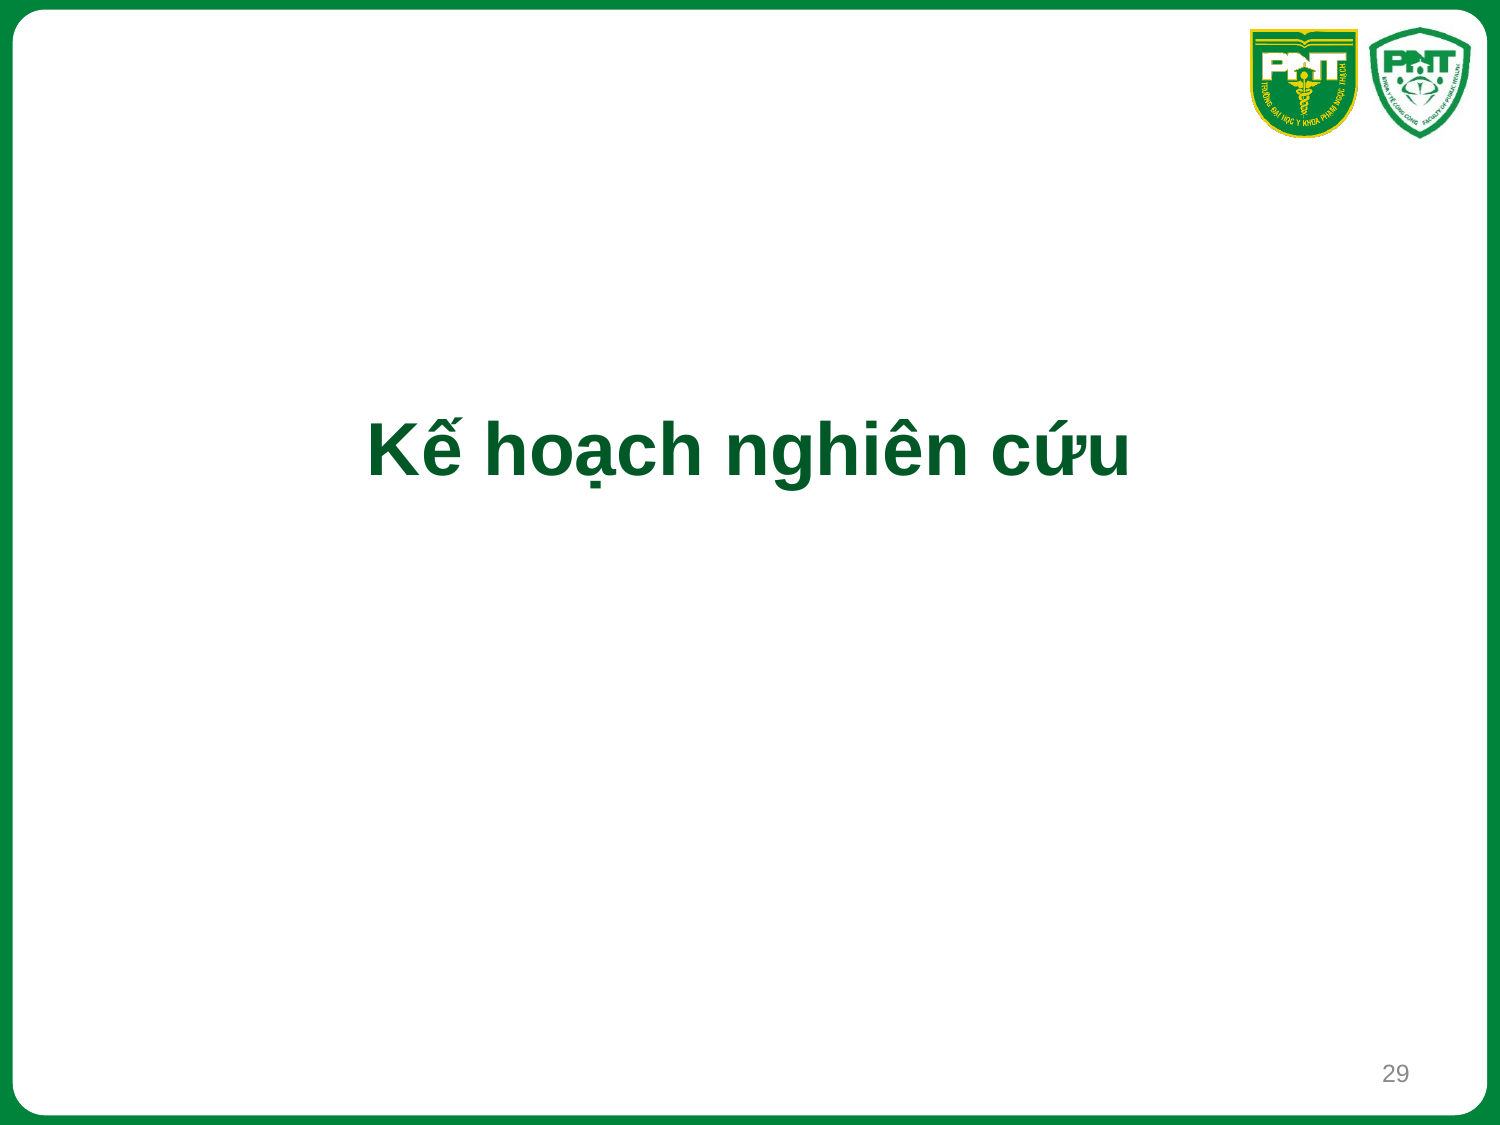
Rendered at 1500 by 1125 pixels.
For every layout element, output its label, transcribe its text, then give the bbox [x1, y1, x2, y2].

title Kế hoạch nghiên cứu [24, 324, 1476, 567]
picture [1250, 29, 1358, 138]
slide_number 29 [1074, 1042, 1425, 1103]
picture [1364, 22, 1475, 143]
